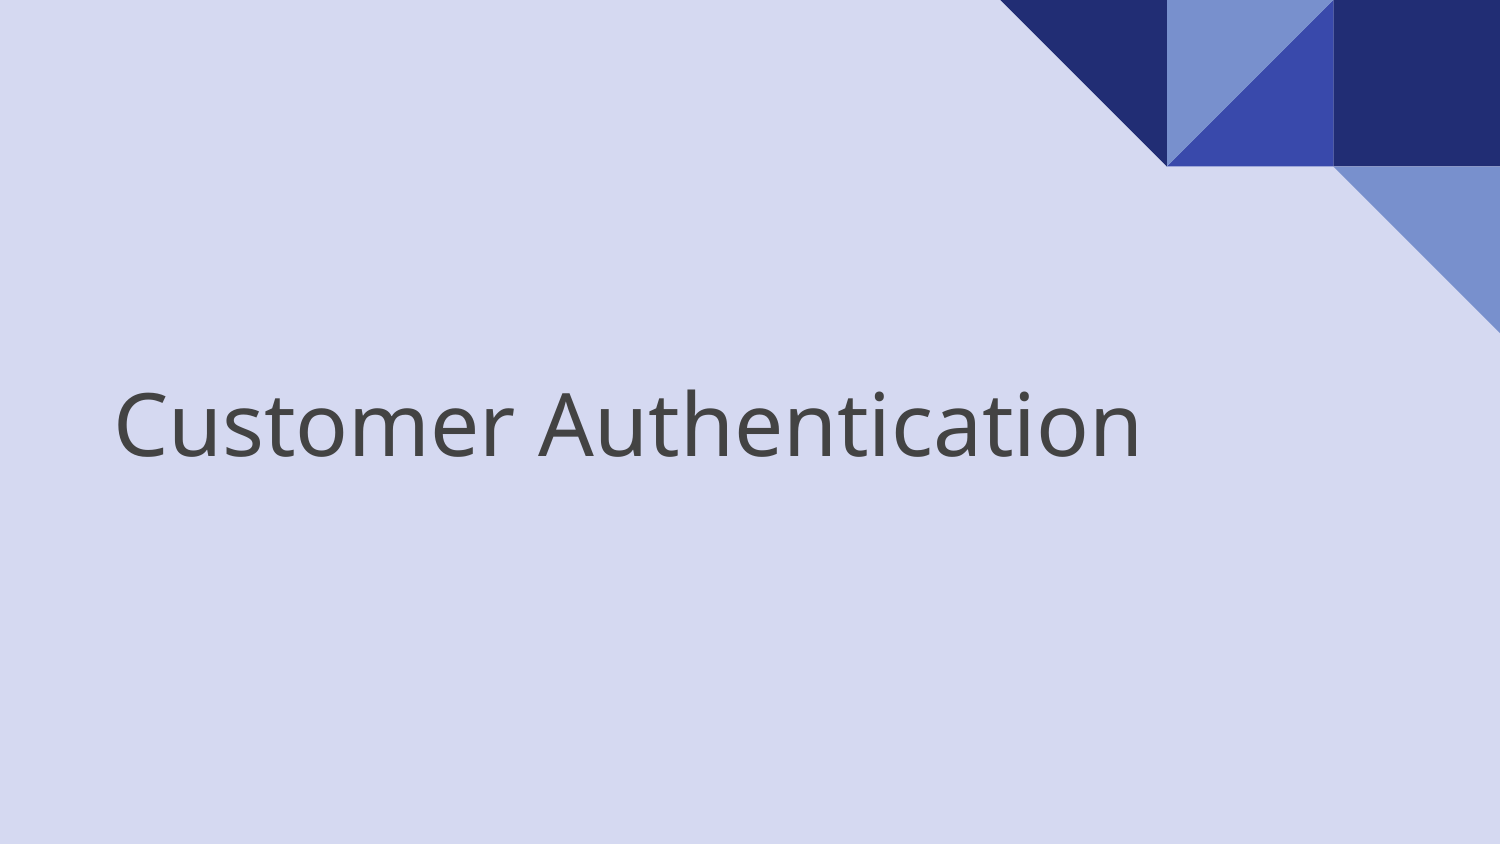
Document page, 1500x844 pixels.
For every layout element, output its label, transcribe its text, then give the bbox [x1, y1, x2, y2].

title Customer Authentication [98, 353, 1447, 491]
